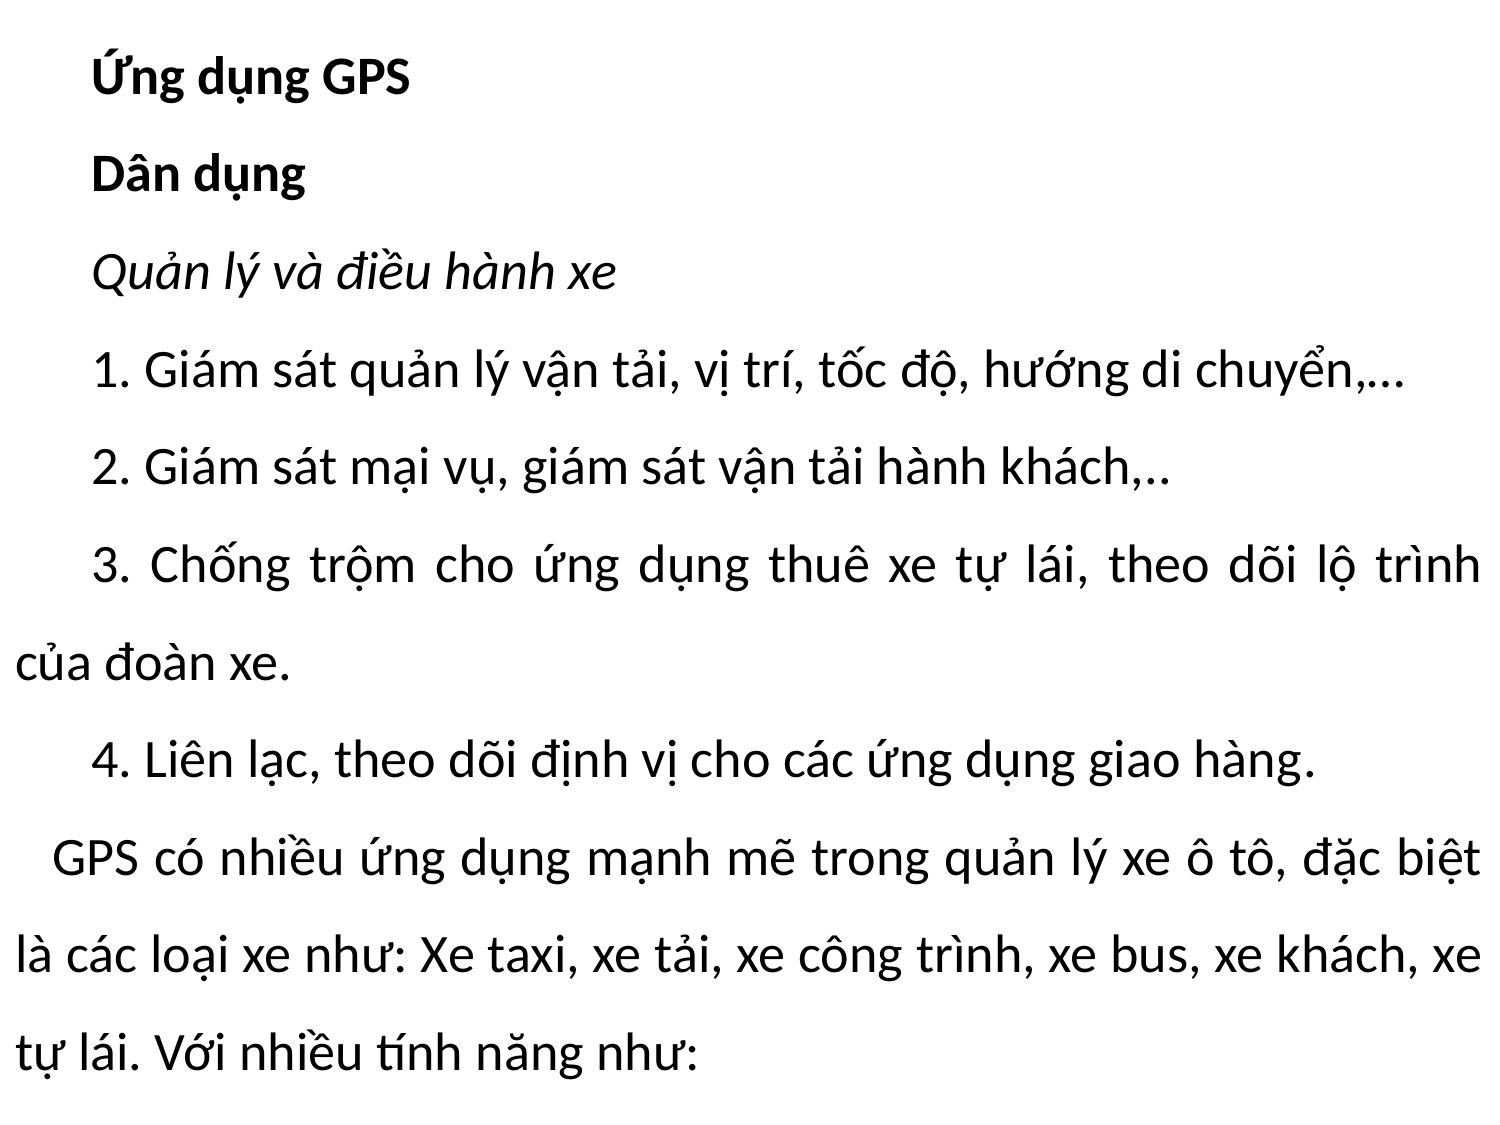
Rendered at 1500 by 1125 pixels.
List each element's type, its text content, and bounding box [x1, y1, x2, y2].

list Ứng dụng GPS Dân dụng Quản lý và điều hành xe 1. Giám sát quản lý vận tải, vị trí, tốc độ, hướng di chuyển,… 2. Giám sát mại vụ, giám sát vận tải hành khách,.. 3. Chống trộm cho ứng dụng thuê xe tự lái, theo dõi lộ trình của đoàn xe. 4. Liên lạc, theo dõi định vị cho các ứng dụng giao hàng. GPS có nhiều ứng dụng mạnh mẽ trong quản lý xe ô tô, đặc biệt là các loại xe như: Xe taxi, xe tải, xe công trình, xe bus, xe khách, xe tự lái. Với nhiều tính năng như: [0, 0, 1500, 1125]
